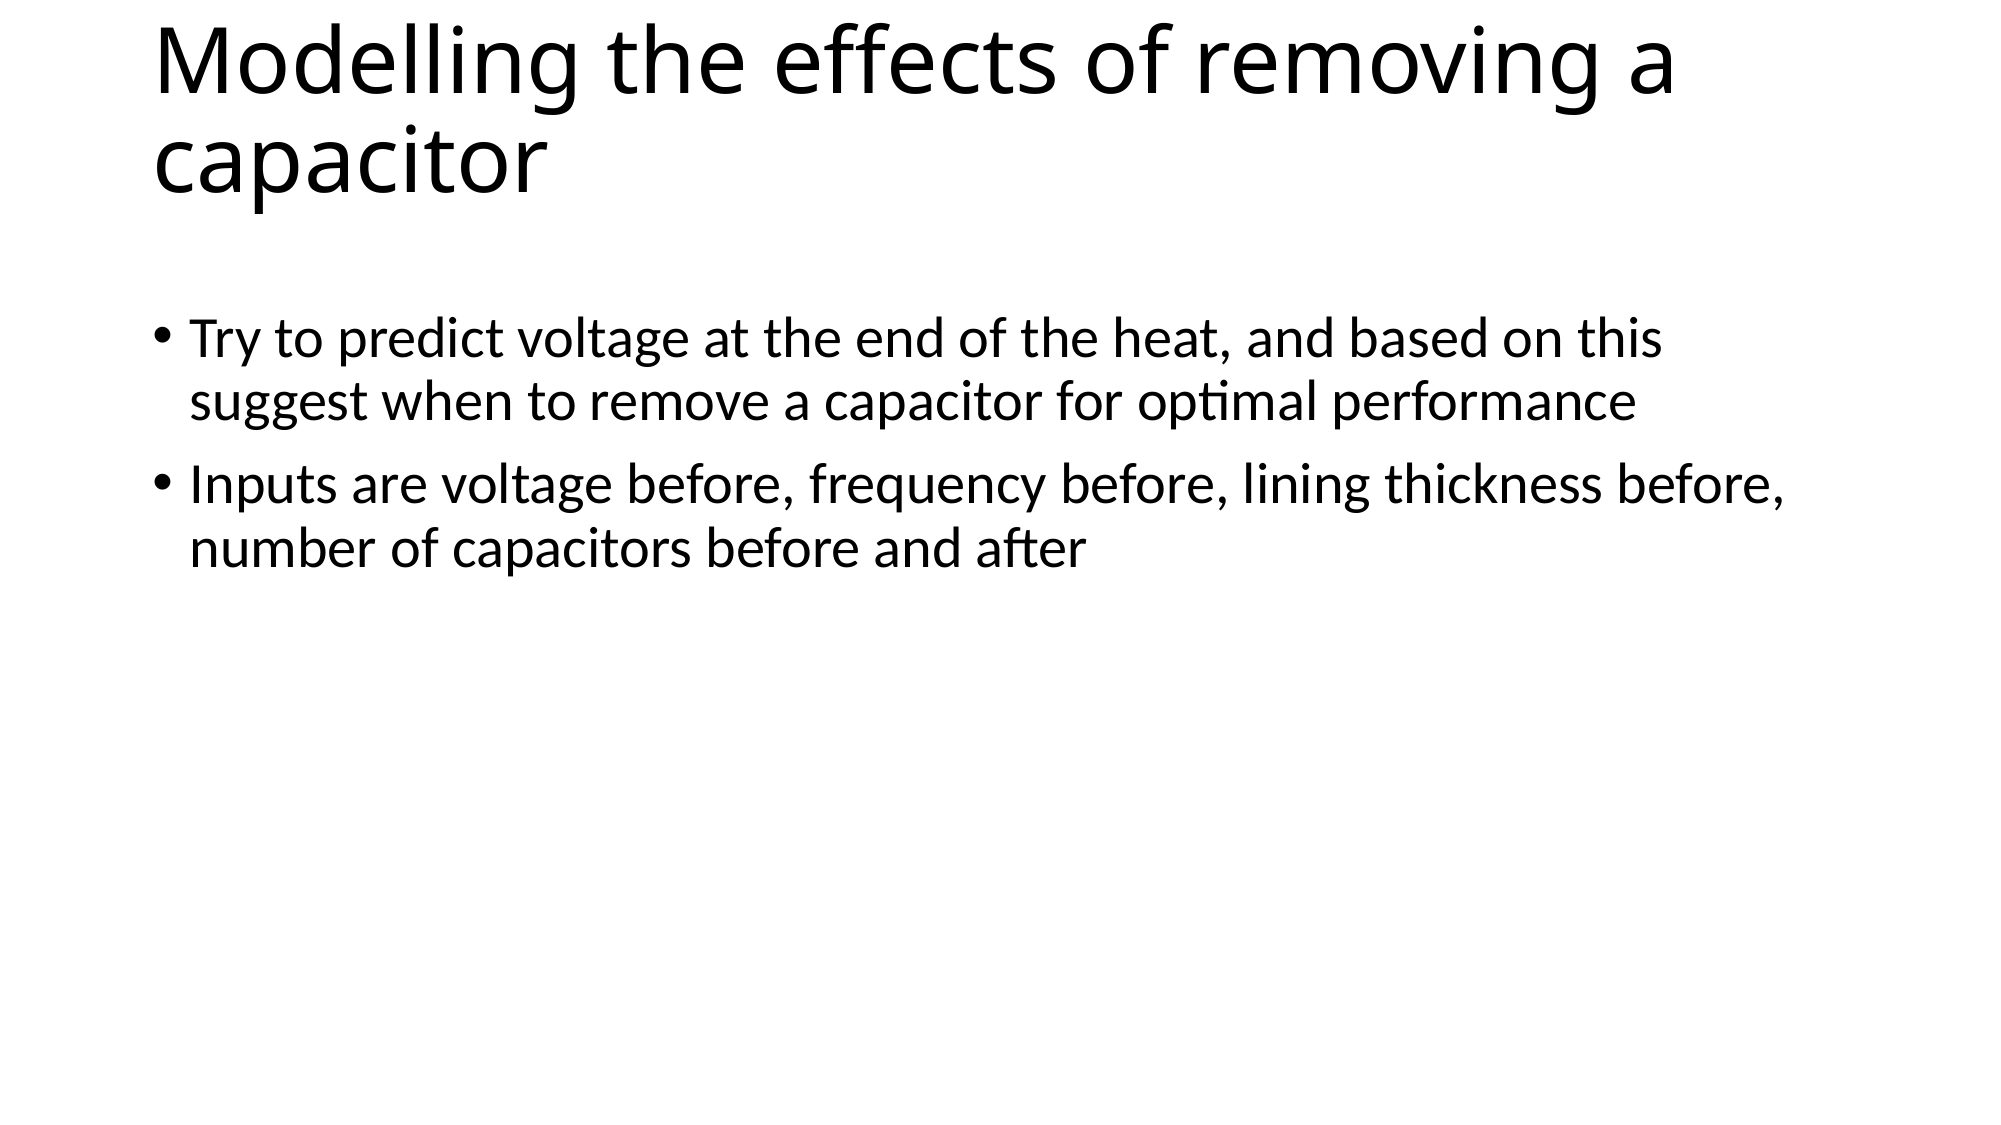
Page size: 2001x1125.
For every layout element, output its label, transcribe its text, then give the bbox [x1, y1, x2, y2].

list Try to predict voltage at the end of the heat, and based on this suggest when to remove a capacitor for optimal performance Inputs are voltage before, frequency before, lining thickness before, number of capacitors before and after [137, 299, 1863, 1014]
title Modelling the effects of removing a capacitor [137, 59, 1863, 278]
